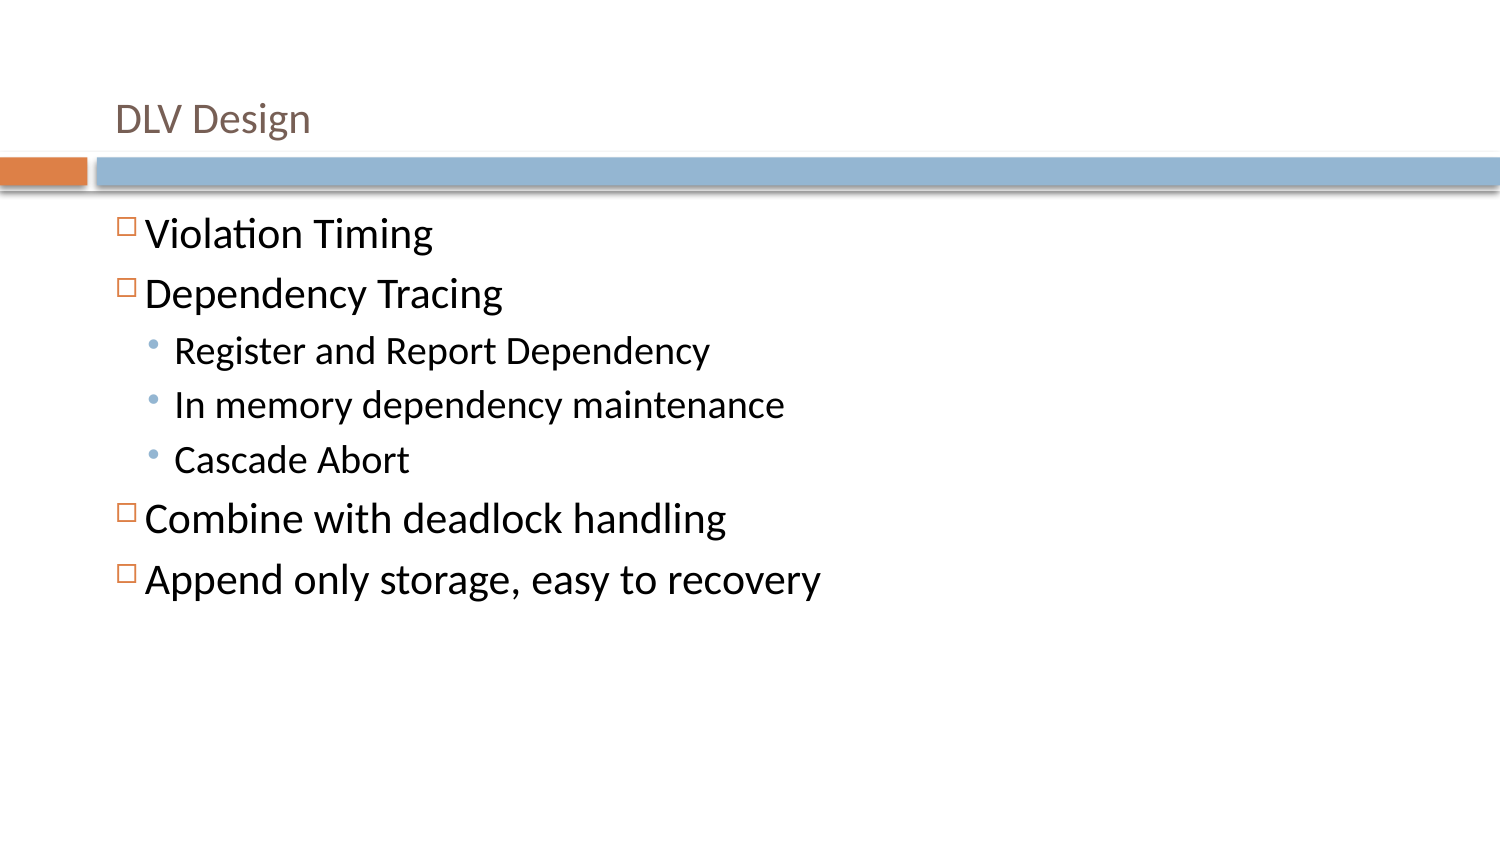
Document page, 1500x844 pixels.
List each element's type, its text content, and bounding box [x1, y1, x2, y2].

title DLV Design [100, 28, 1438, 150]
list Violation Timing Dependency Tracing Register and Report Dependency In memory dependency maintenance Cascade Abort Combine with deadlock handling Append only storage, easy to recovery [100, 196, 1438, 768]
